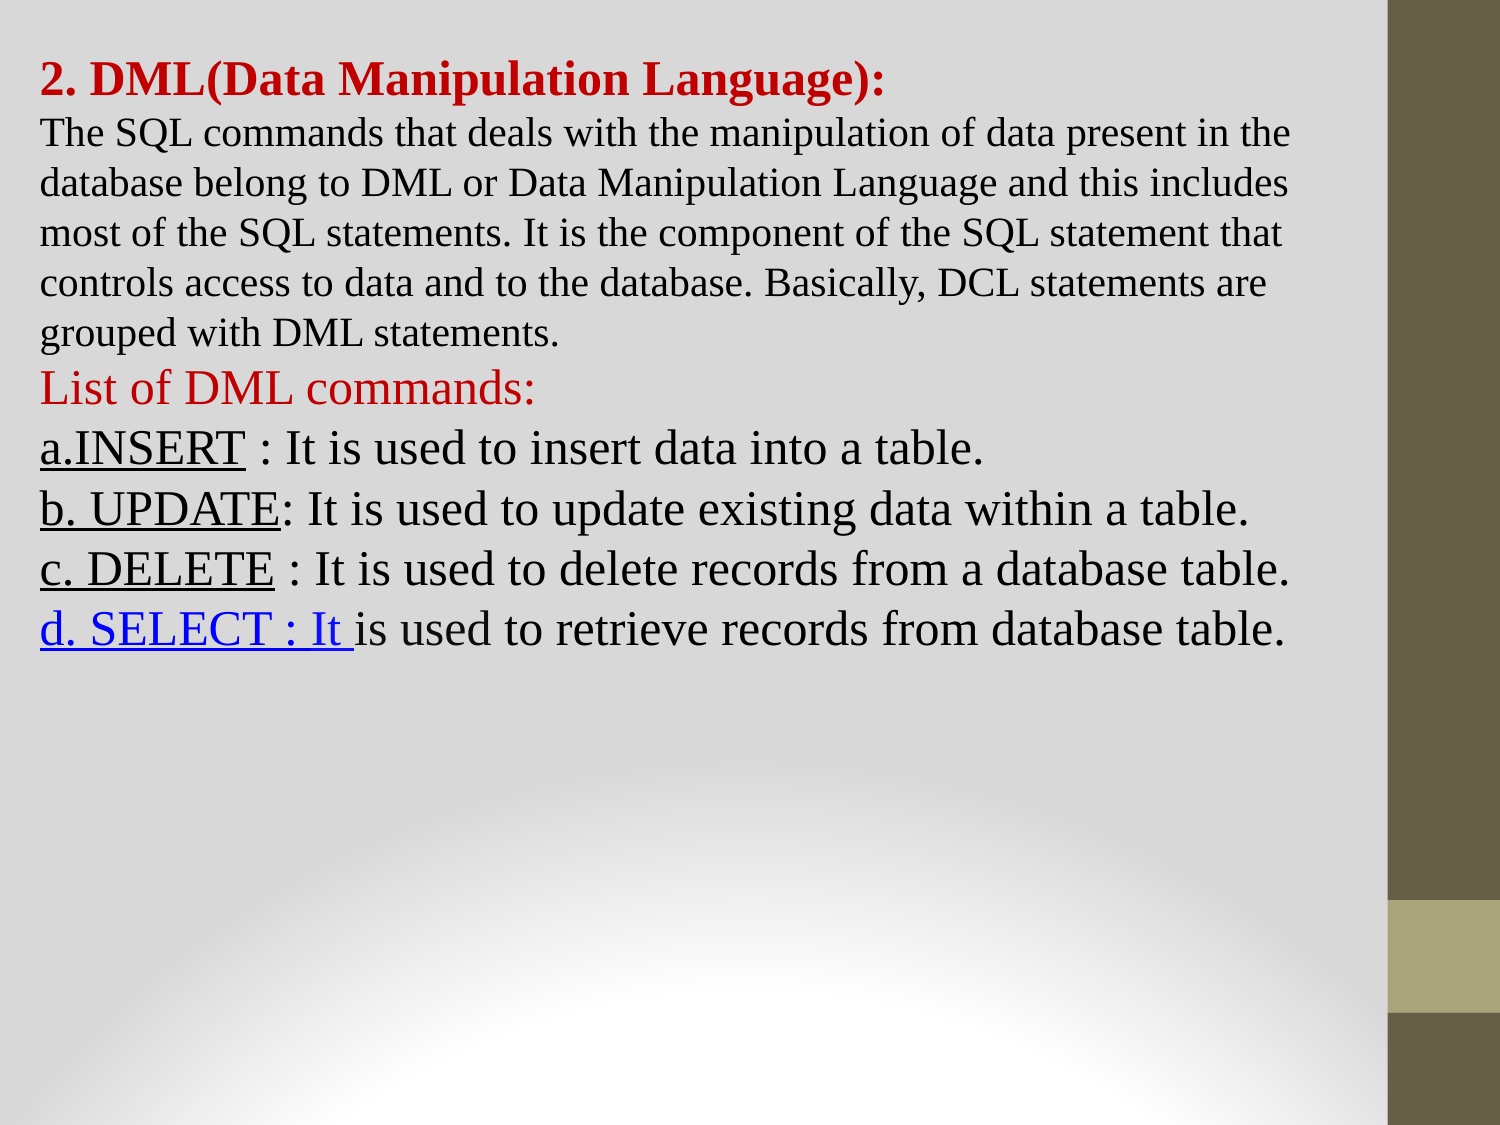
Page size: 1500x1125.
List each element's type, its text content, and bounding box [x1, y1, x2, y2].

text_box 2. DML(Data Manipulation Language): The SQL commands that deals with the manipulation of data present in the database belong to DML or Data Manipulation Language and this includes most of the SQL statements. It is the component of the SQL statement that controls access to data and to the database. Basically, DCL statements are grouped with DML statements. List of DML commands: a.INSERT : It is used to insert data into a table. b. UPDATE: It is used to update existing data within a table. c. DELETE : It is used to delete records from a database table. d. SELECT : It is used to retrieve records from database table. [24, 37, 1313, 663]
picture [0, 0, 1387, 1125]
